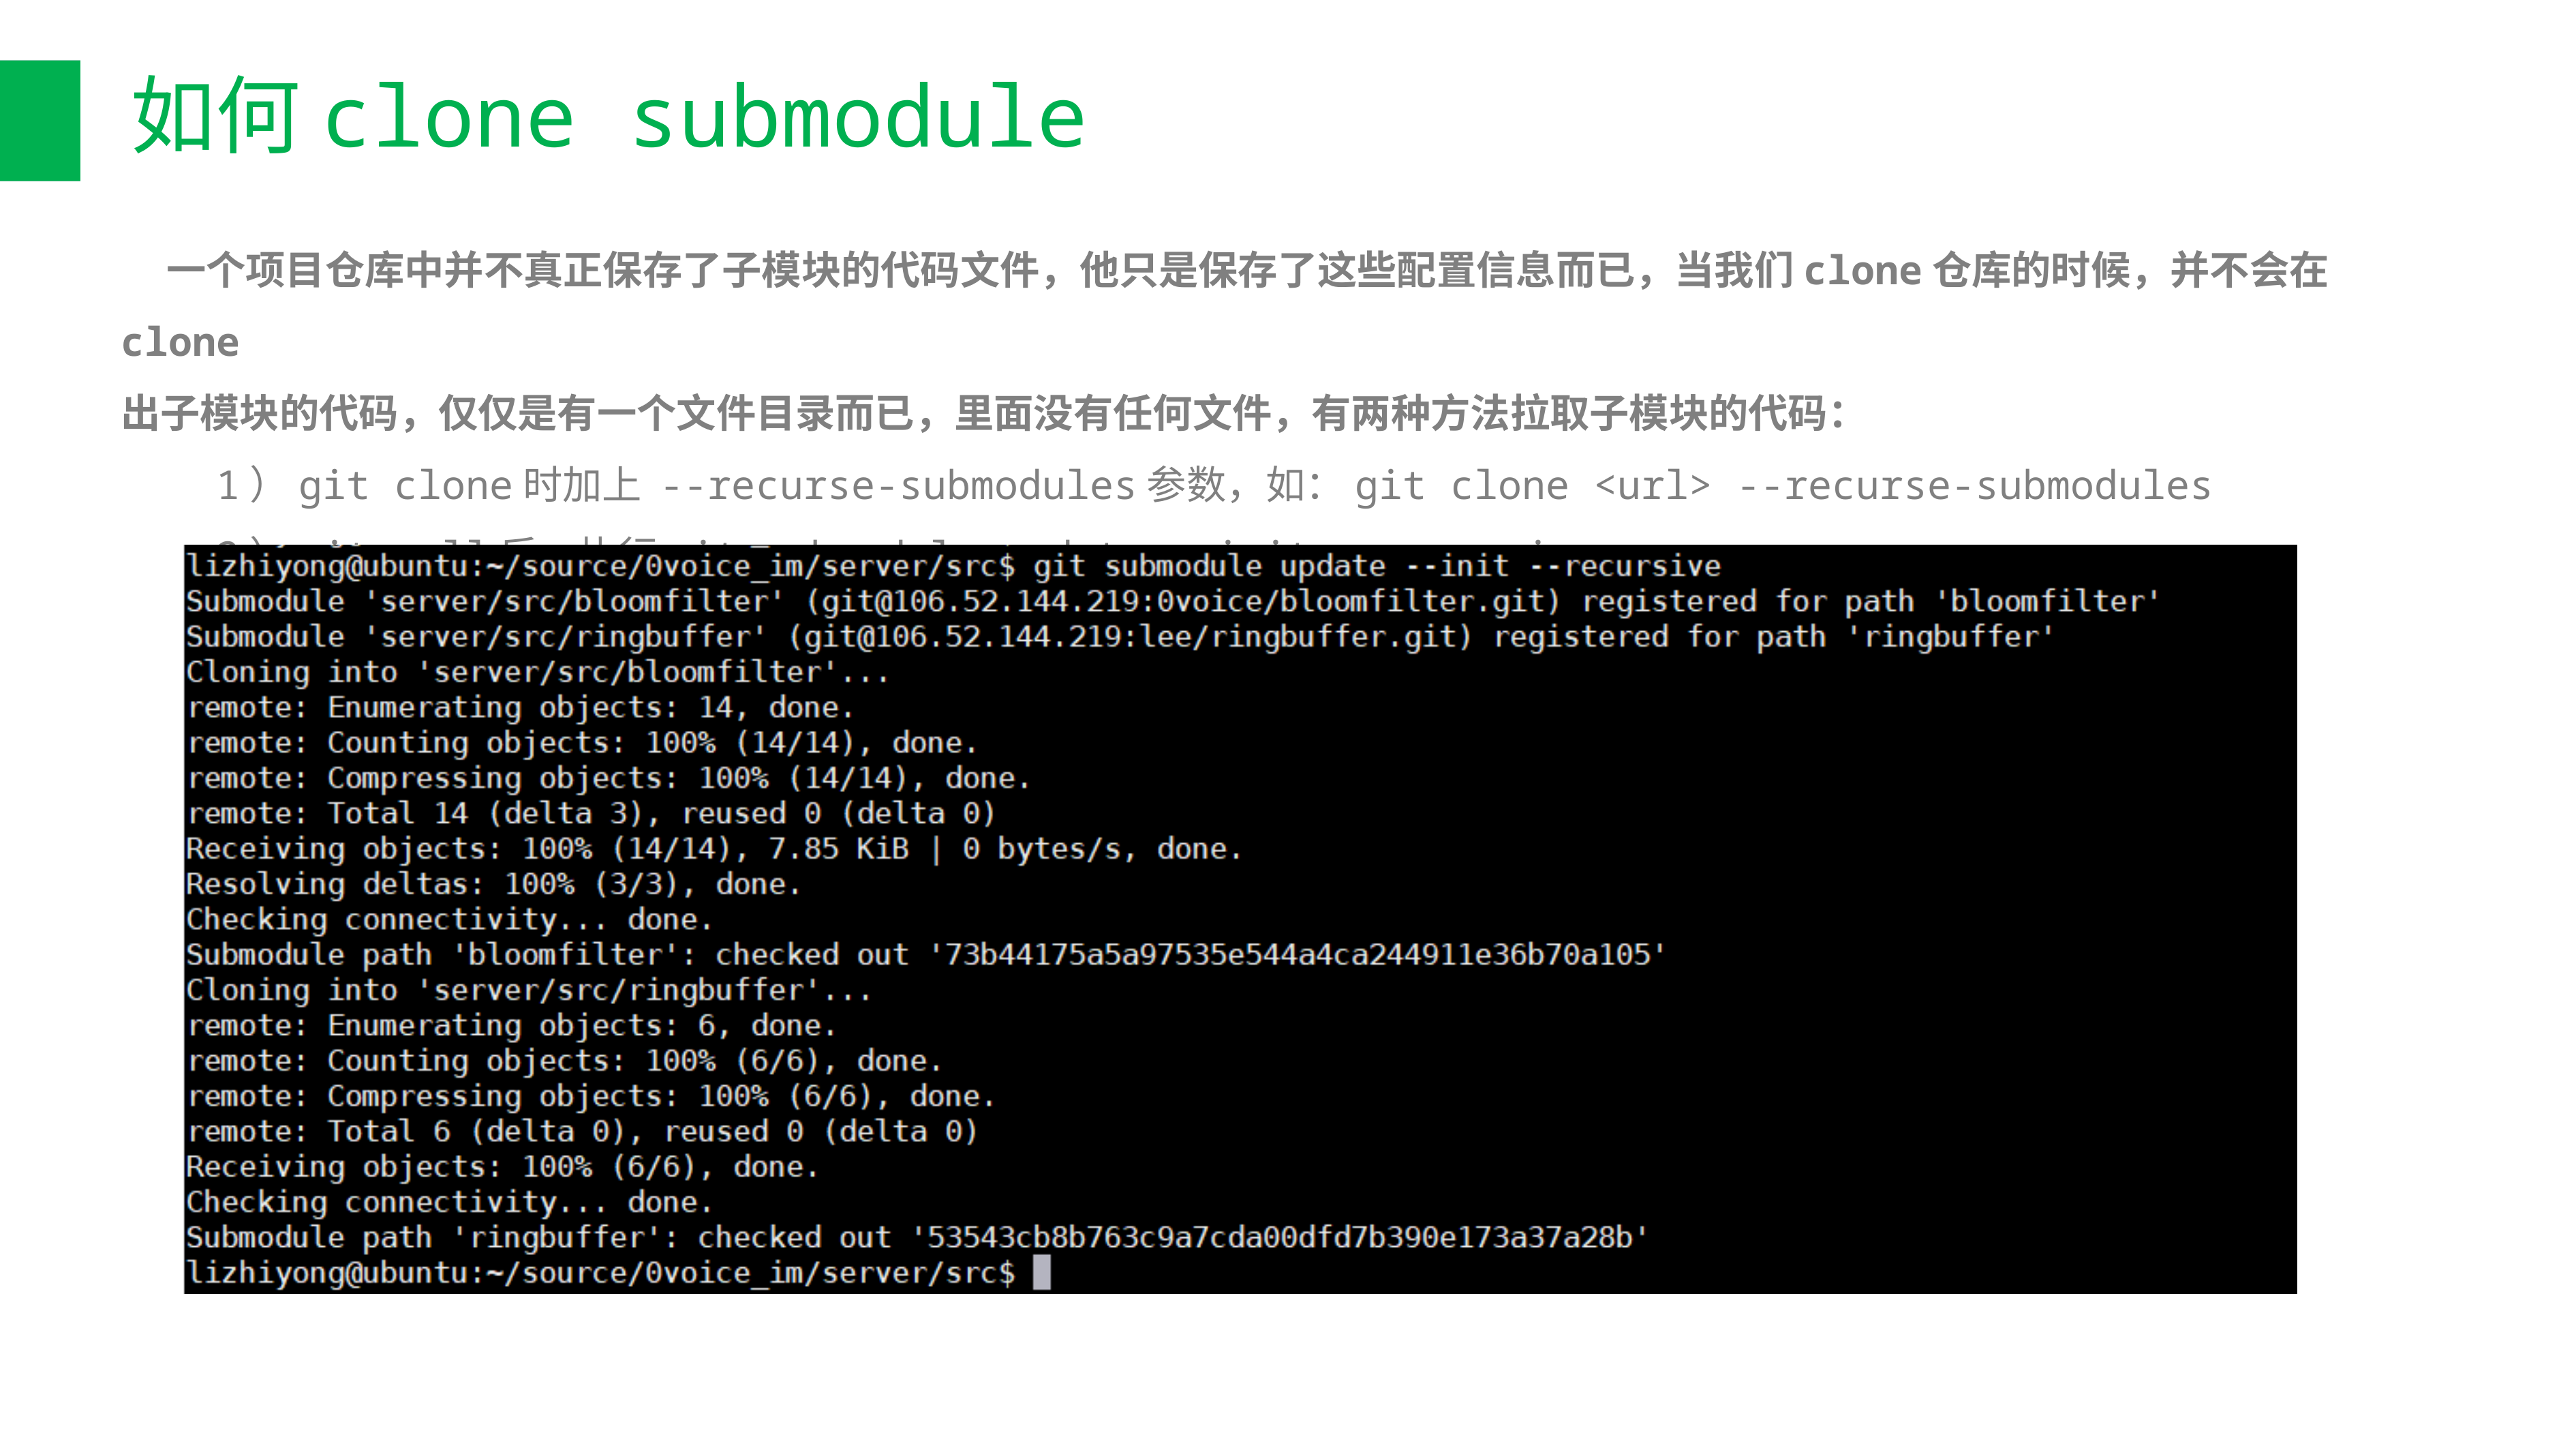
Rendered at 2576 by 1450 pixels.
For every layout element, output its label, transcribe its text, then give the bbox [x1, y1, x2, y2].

picture [181, 545, 2297, 1294]
title 如何clone submodule [80, 58, 2496, 181]
text_box 一个项目仓库中并不真正保存了子模块的代码文件，他只是保存了这些配置信息而已，当我们clone仓库的时候，并不会在clone 出子模块的代码，仅仅是有一个文件目录而已，里面没有任何文件，有两种方法拉取子模块的代码： 1）git clone时加上 --recurse-submodules参数，如：git clone <url> --recurse-submodules 2）git pull后，执行git submodule update --init --recursive [110, 216, 2465, 1354]
